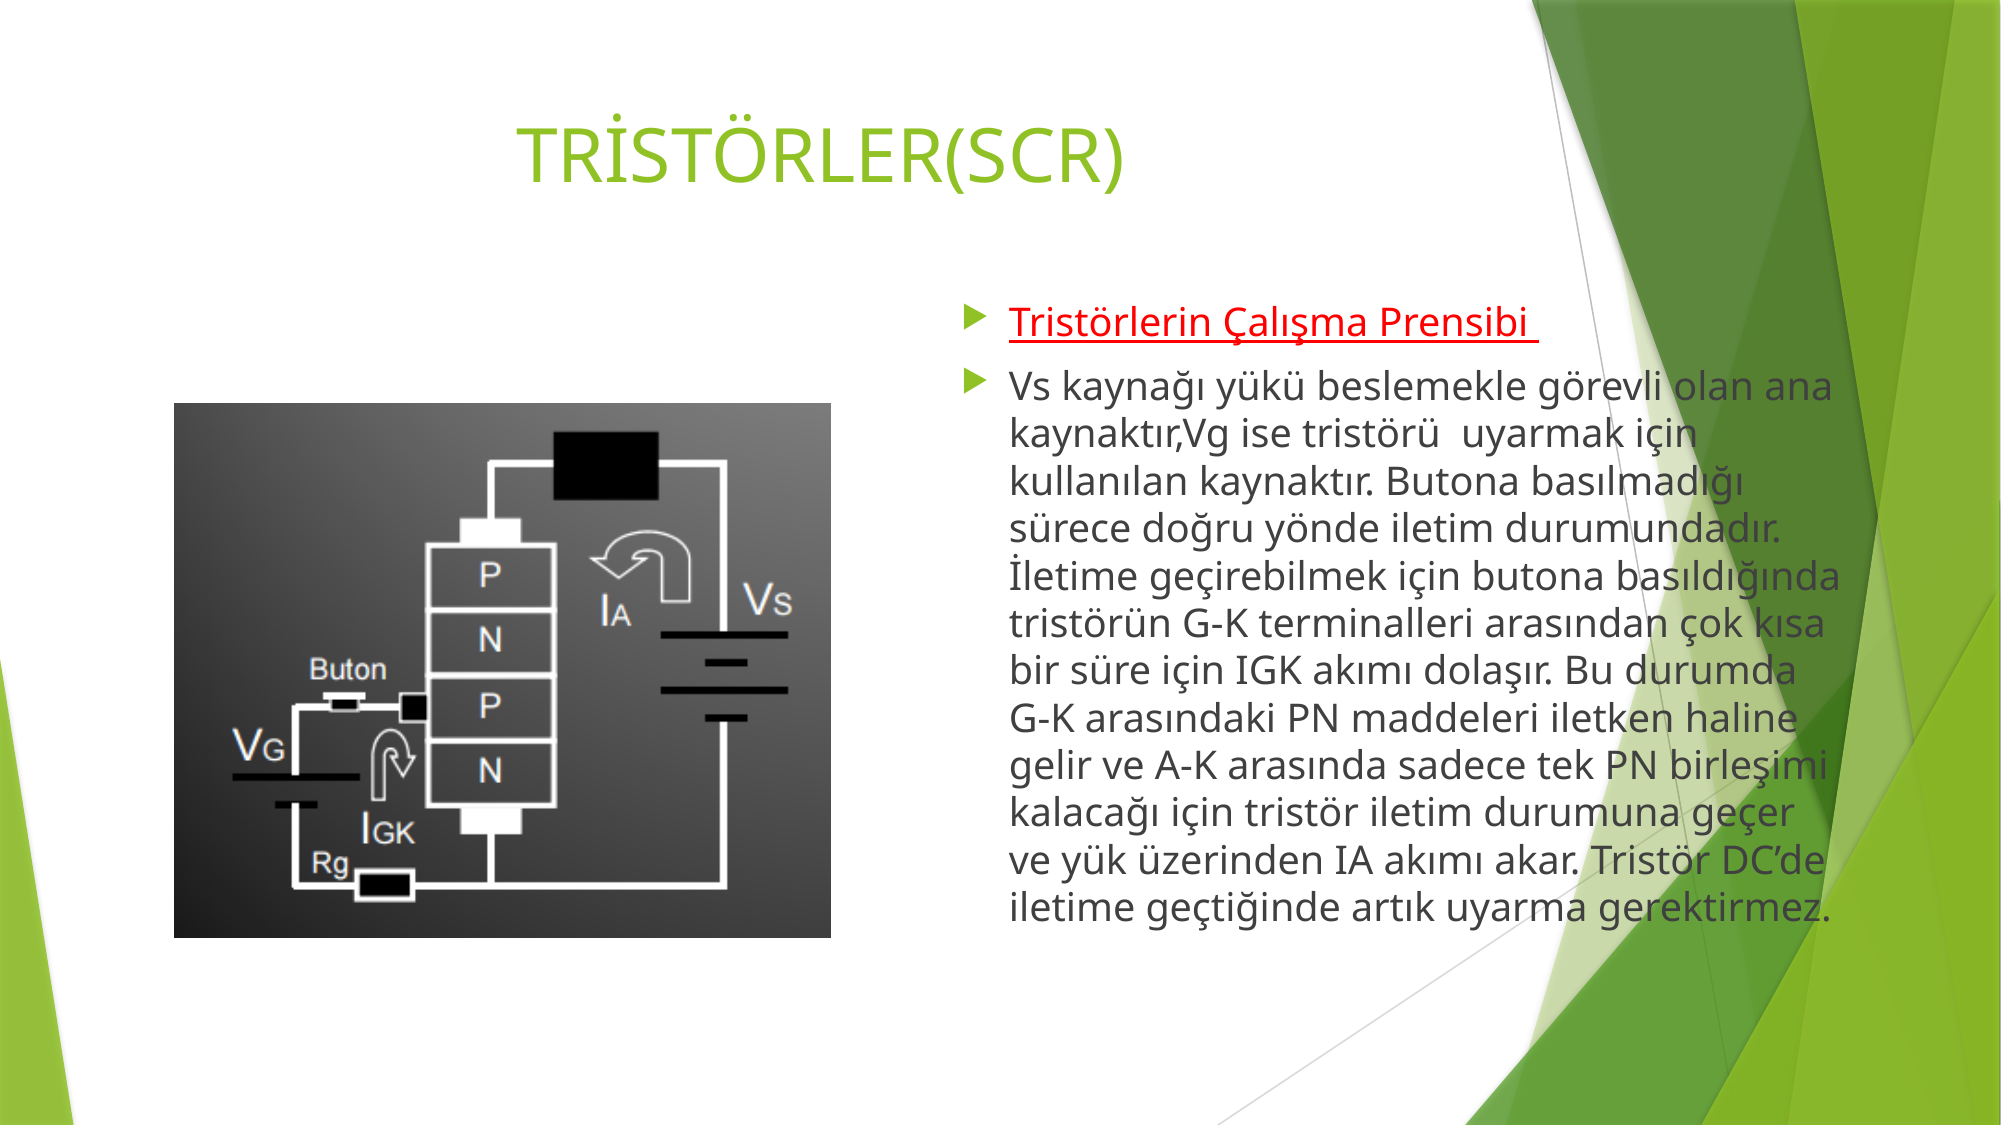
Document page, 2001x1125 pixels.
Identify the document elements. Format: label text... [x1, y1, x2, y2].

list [174, 403, 831, 939]
title TRİSTÖRLER(SCR) [111, 99, 1522, 317]
list Tristörlerin Çalışma Prensibi Vs kaynağı yükü beslemekle görevli olan ana kaynaktır,Vg ise tristörü uyarmak için kullanılan kaynaktır. Butona basılmadığı sürece doğru yönde iletim durumundadır. İletime geçirebilmek için butona basıldığında tristörün G-K terminalleri arasından çok kısa bir süre için IGK akımı dolaşır. Bu durumda G-K arasındaki PN maddeleri iletken haline gelir ve A-K arasında sadece tek PN birleşimi kalacağı için tristör iletim durumuna geçer ve yük üzerinden IA akımı akar. Tristör DC’de iletime geçtiğinde artık uyarma gerektirmez. [946, 289, 1863, 1014]
